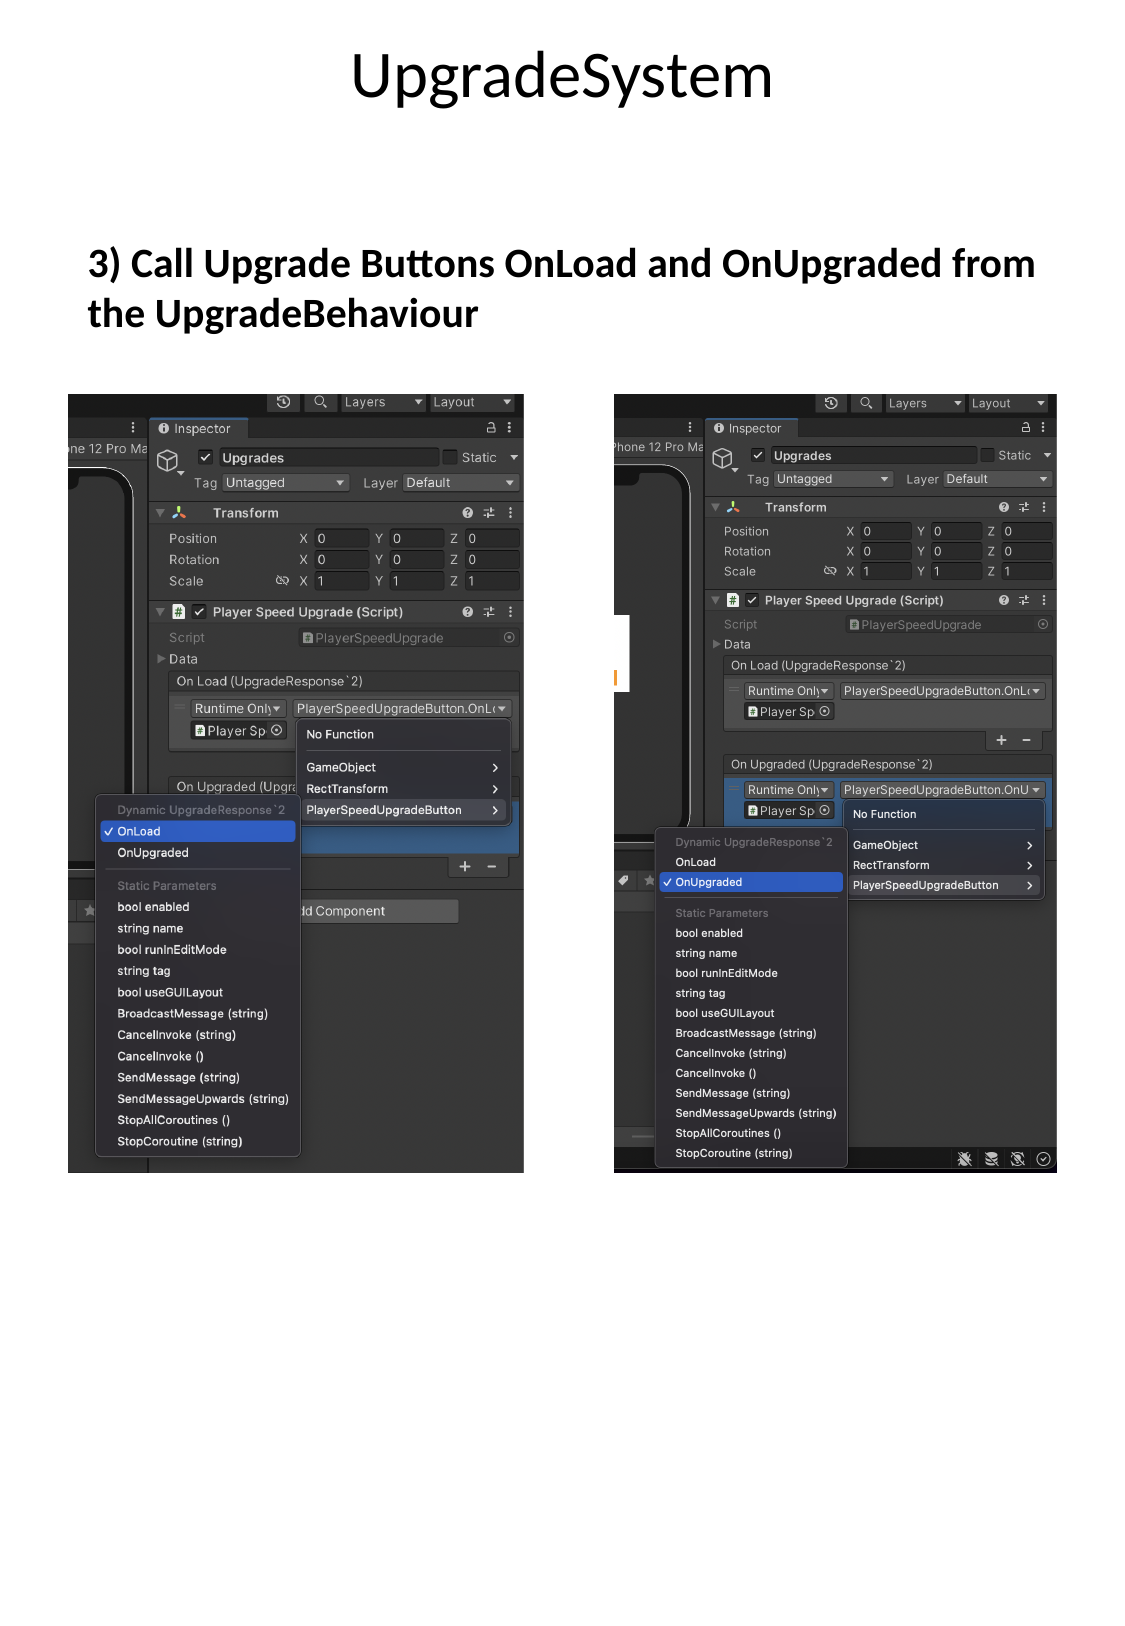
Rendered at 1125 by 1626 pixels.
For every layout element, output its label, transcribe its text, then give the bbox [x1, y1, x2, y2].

picture [68, 394, 524, 1173]
picture [614, 394, 1057, 1173]
text_box UpgradeSystem [258, 23, 867, 119]
text_box 3) Call Upgrade Buttons OnLoad and OnUpgraded from the UpgradeBehaviour [72, 228, 1053, 344]
